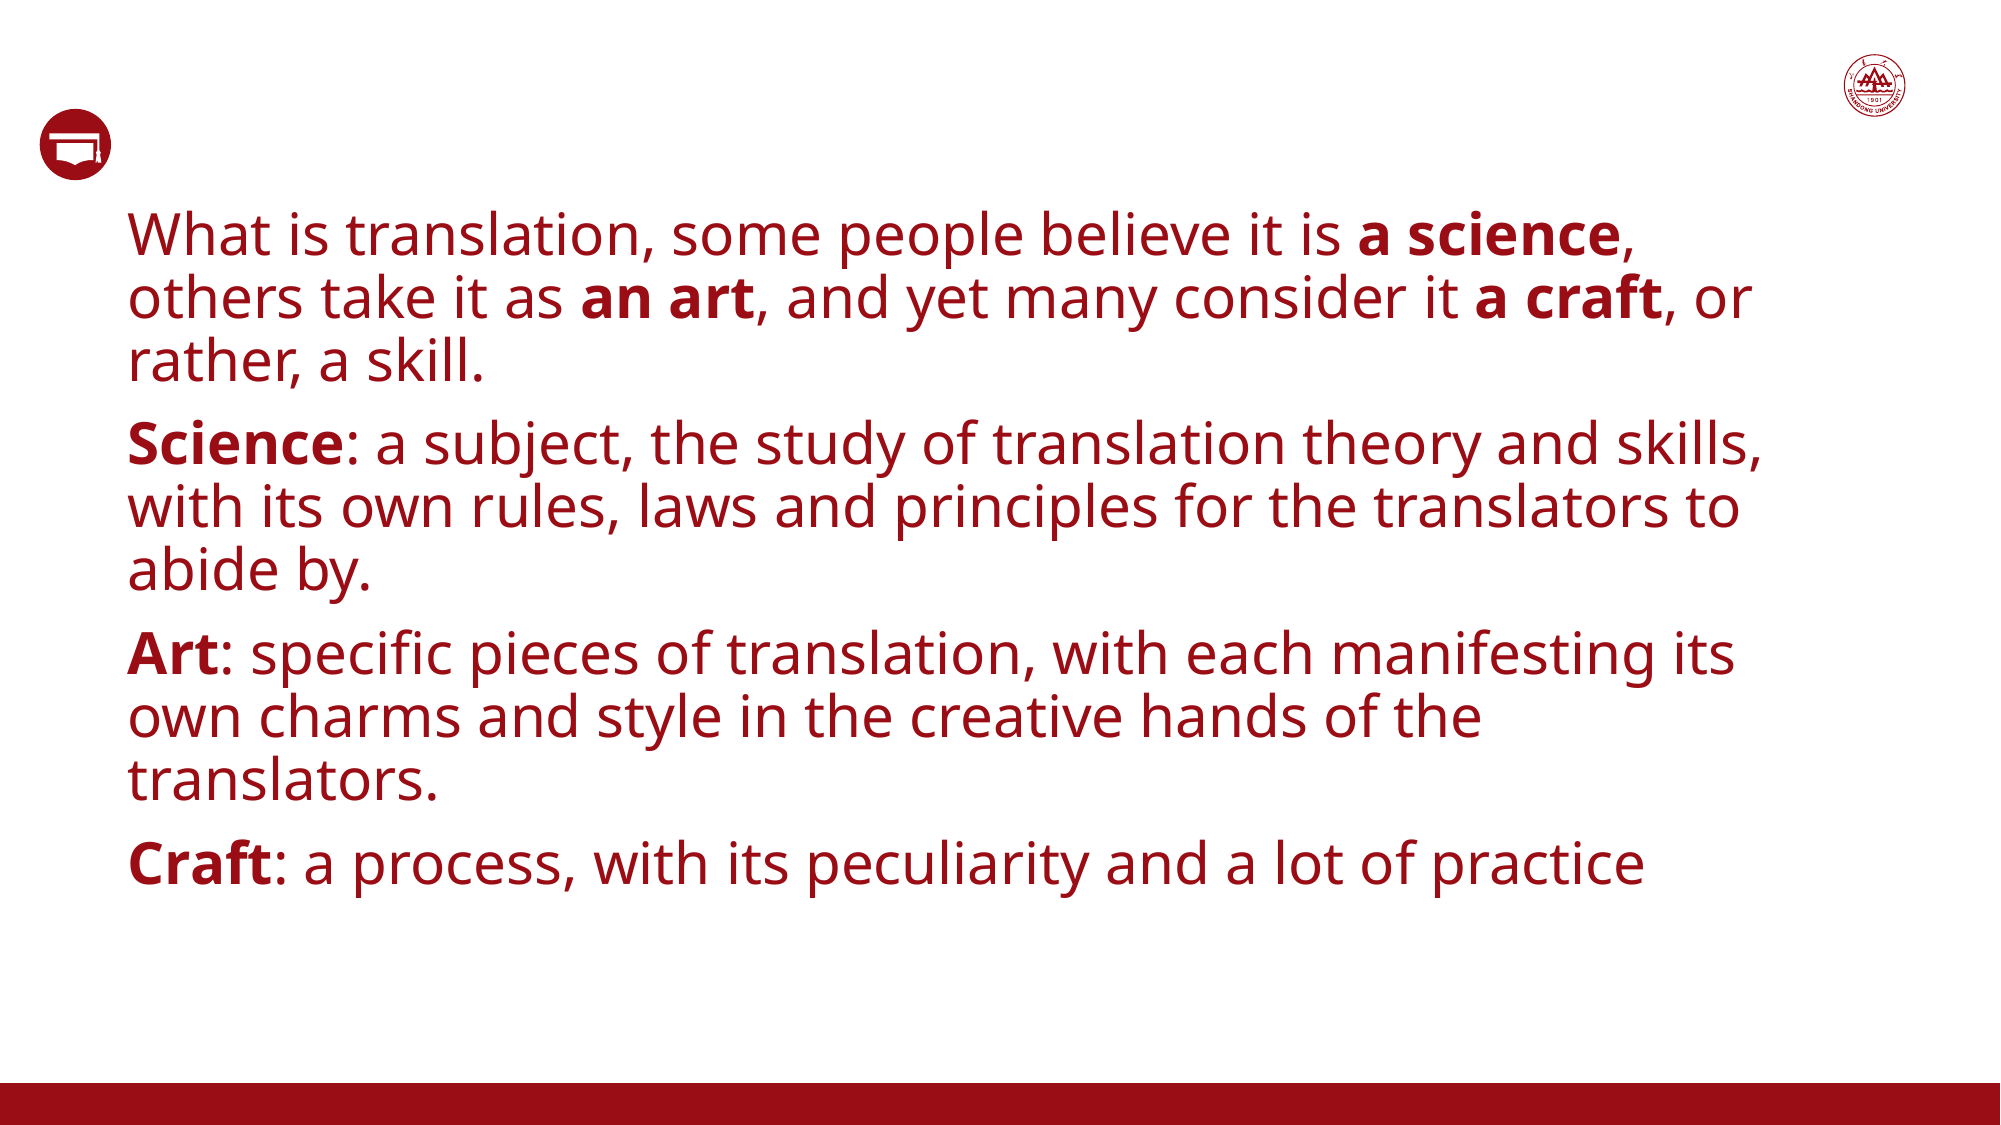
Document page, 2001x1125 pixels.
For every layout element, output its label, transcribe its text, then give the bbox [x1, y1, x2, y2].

list What is translation, some people believe it is a science, others take it as an art, and yet many consider it a craft, or rather, a skill. Science: a subject, the study of translation theory and skills, with its own rules, laws and principles for the translators to abide by. Art: specific pieces of translation, with each manifesting its own charms and style in the creative hands of the translators. Craft: a process, with its peculiarity and a lot of practice [113, 197, 1804, 963]
